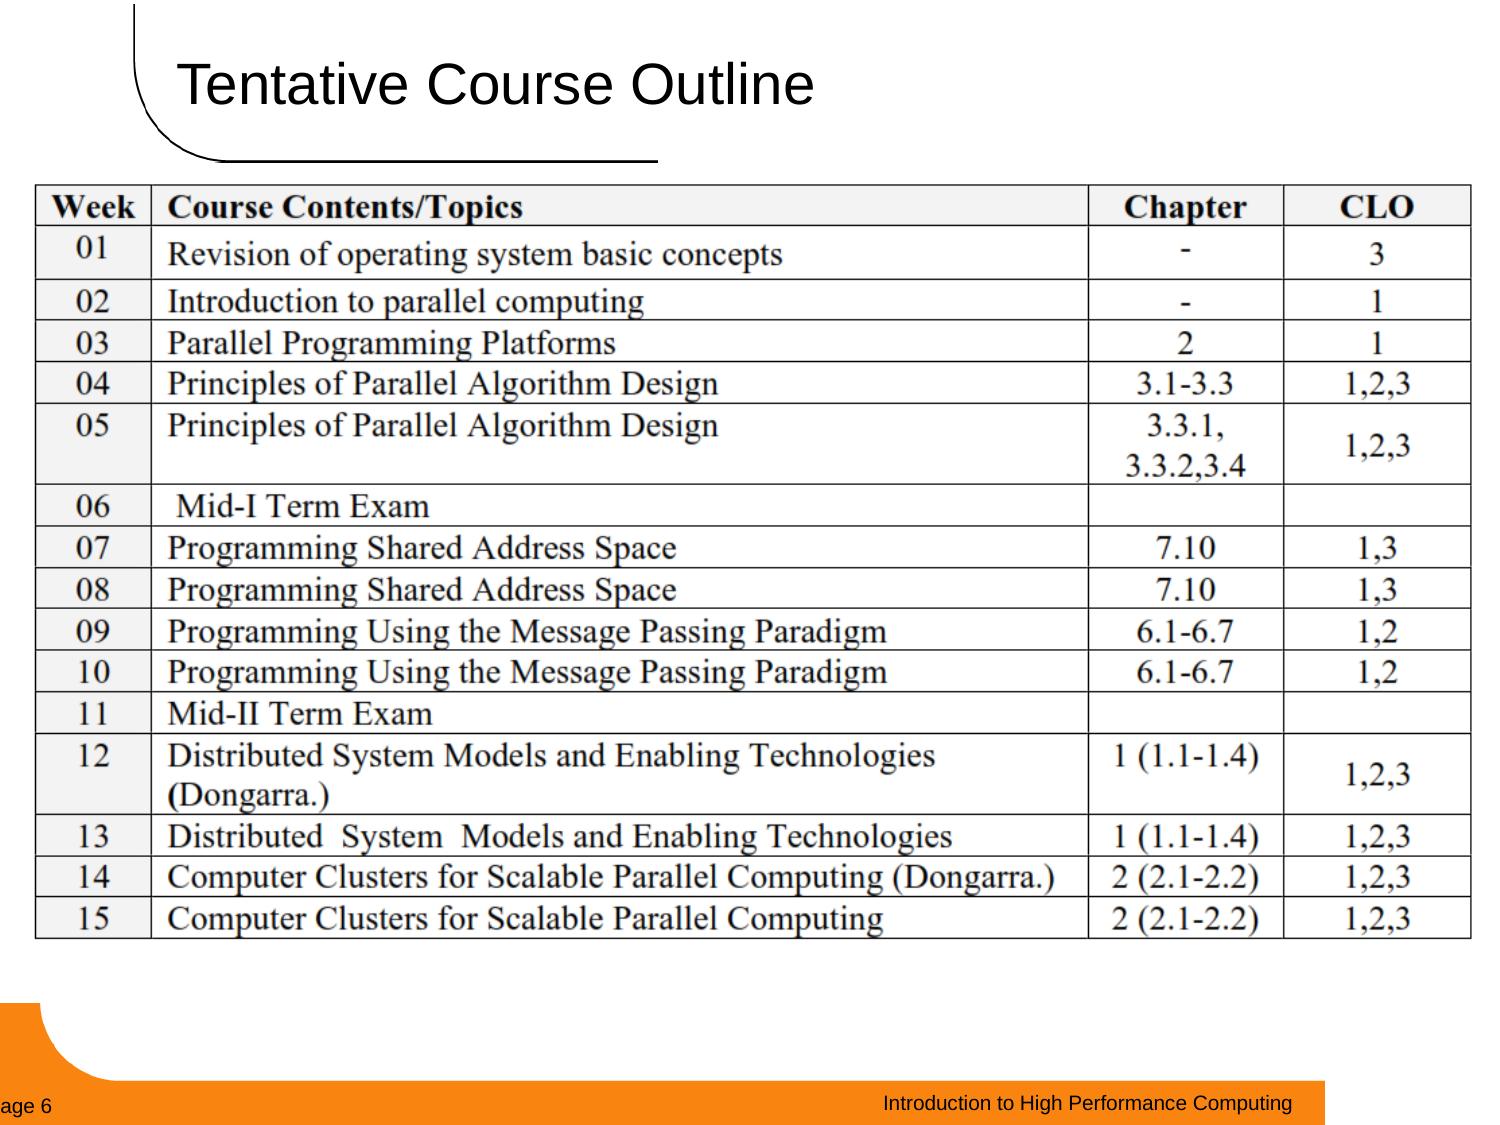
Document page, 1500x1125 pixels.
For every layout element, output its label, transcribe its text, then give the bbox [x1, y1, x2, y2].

picture [0, 1003, 1325, 1125]
picture [133, 4, 658, 163]
picture [0, 171, 1500, 954]
title Tentative Course Outline [161, 12, 1437, 150]
